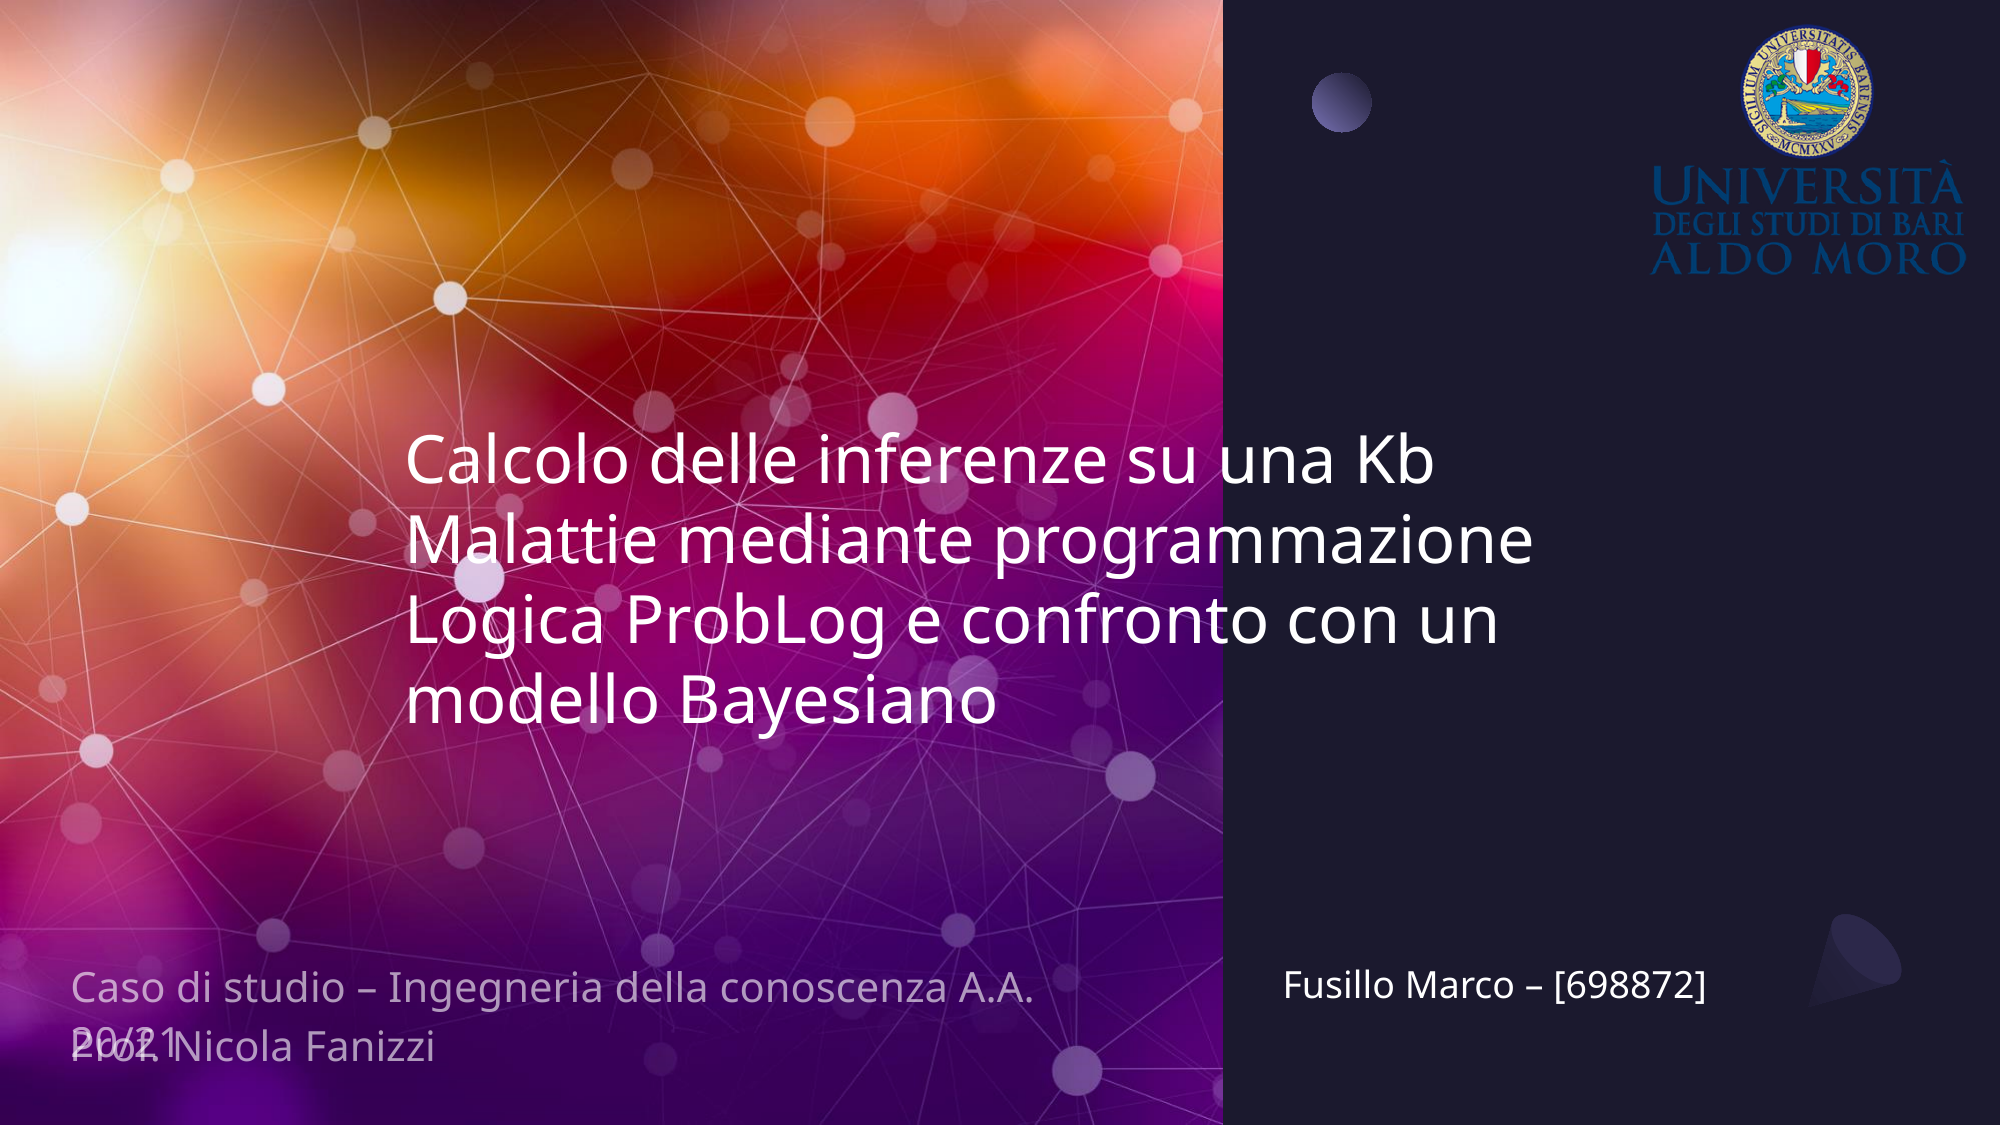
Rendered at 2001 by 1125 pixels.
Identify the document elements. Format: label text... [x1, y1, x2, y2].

text_box Fusillo Marco – [698872] [1267, 954, 1725, 1014]
text_box Calcolo delle inferenze su una Kb Malattie mediante programmazione Logica ProbLog e confronto con un modello Bayesiano [1223, 409, 1677, 744]
picture [1631, 8, 1983, 290]
picture [0, 0, 1223, 1125]
